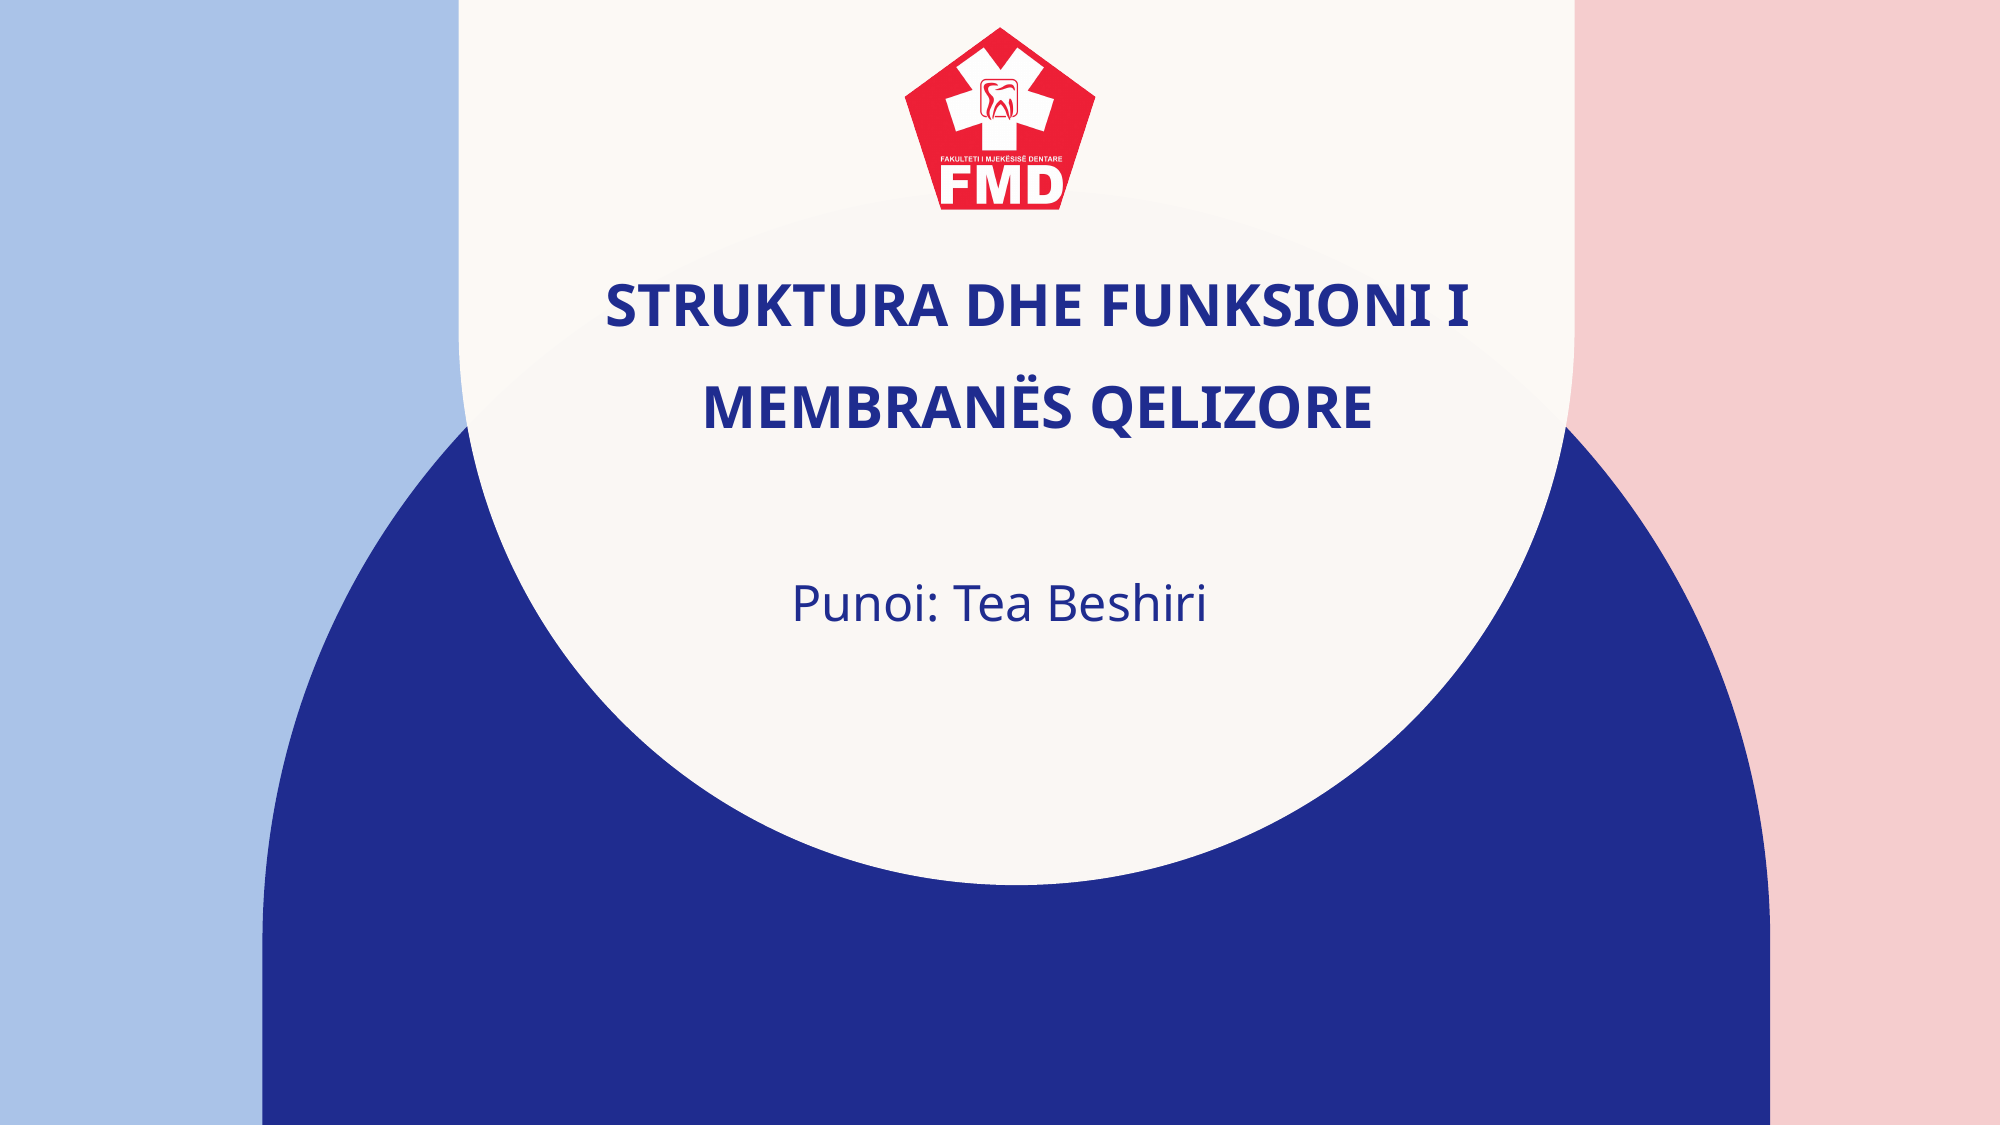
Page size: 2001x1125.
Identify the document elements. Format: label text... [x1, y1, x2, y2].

title Struktura dhe funksioni I membranës qelizore [558, 236, 1518, 481]
subtitle Punoi: Tea Beshiri​ [713, 571, 1287, 716]
picture [903, 23, 1097, 212]
